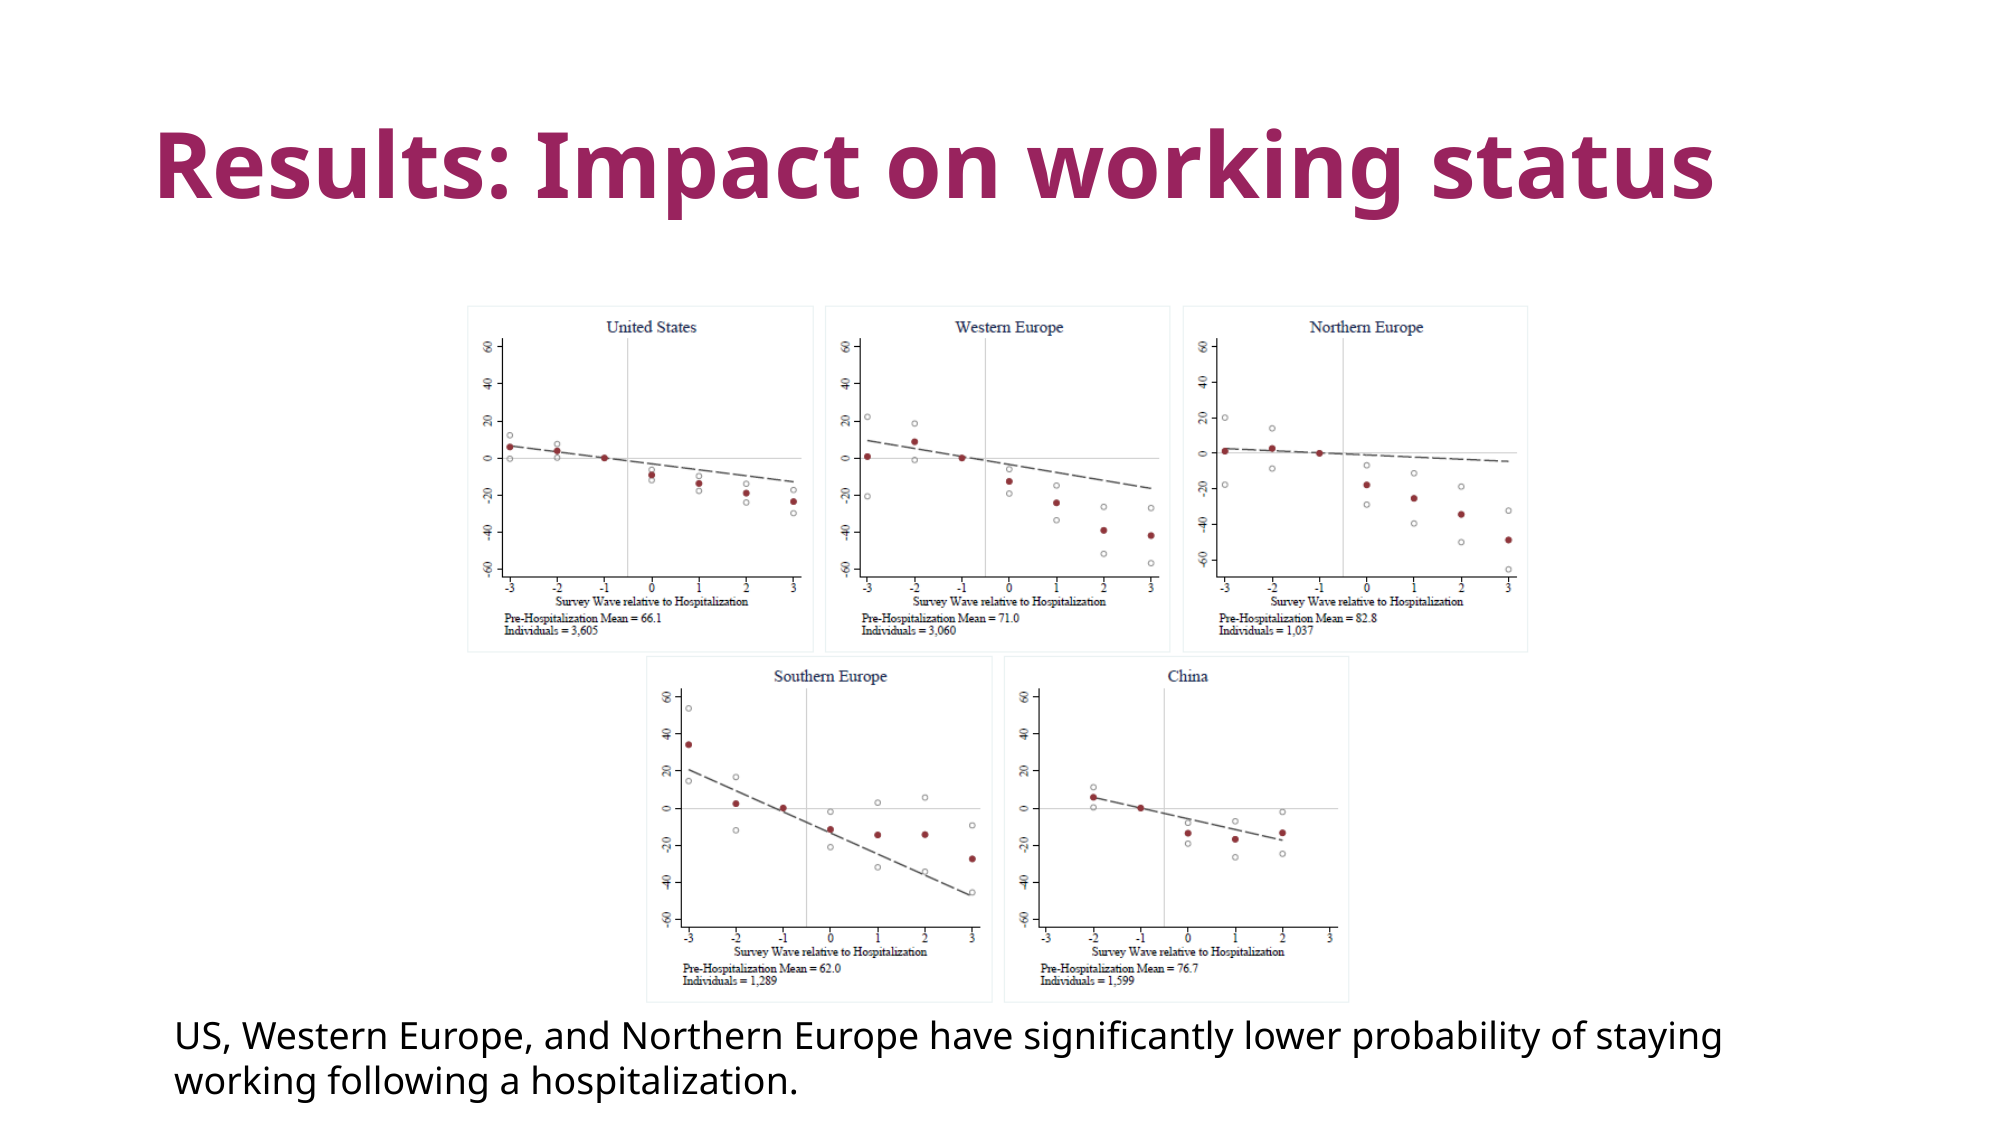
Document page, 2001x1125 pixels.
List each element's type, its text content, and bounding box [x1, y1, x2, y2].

title Results: Impact on working status [137, 59, 1863, 278]
text_box US, Western Europe, and Northern Europe have significantly lower probability of staying working following a hospitalization. [159, 1004, 1758, 1125]
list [455, 299, 1545, 1014]
